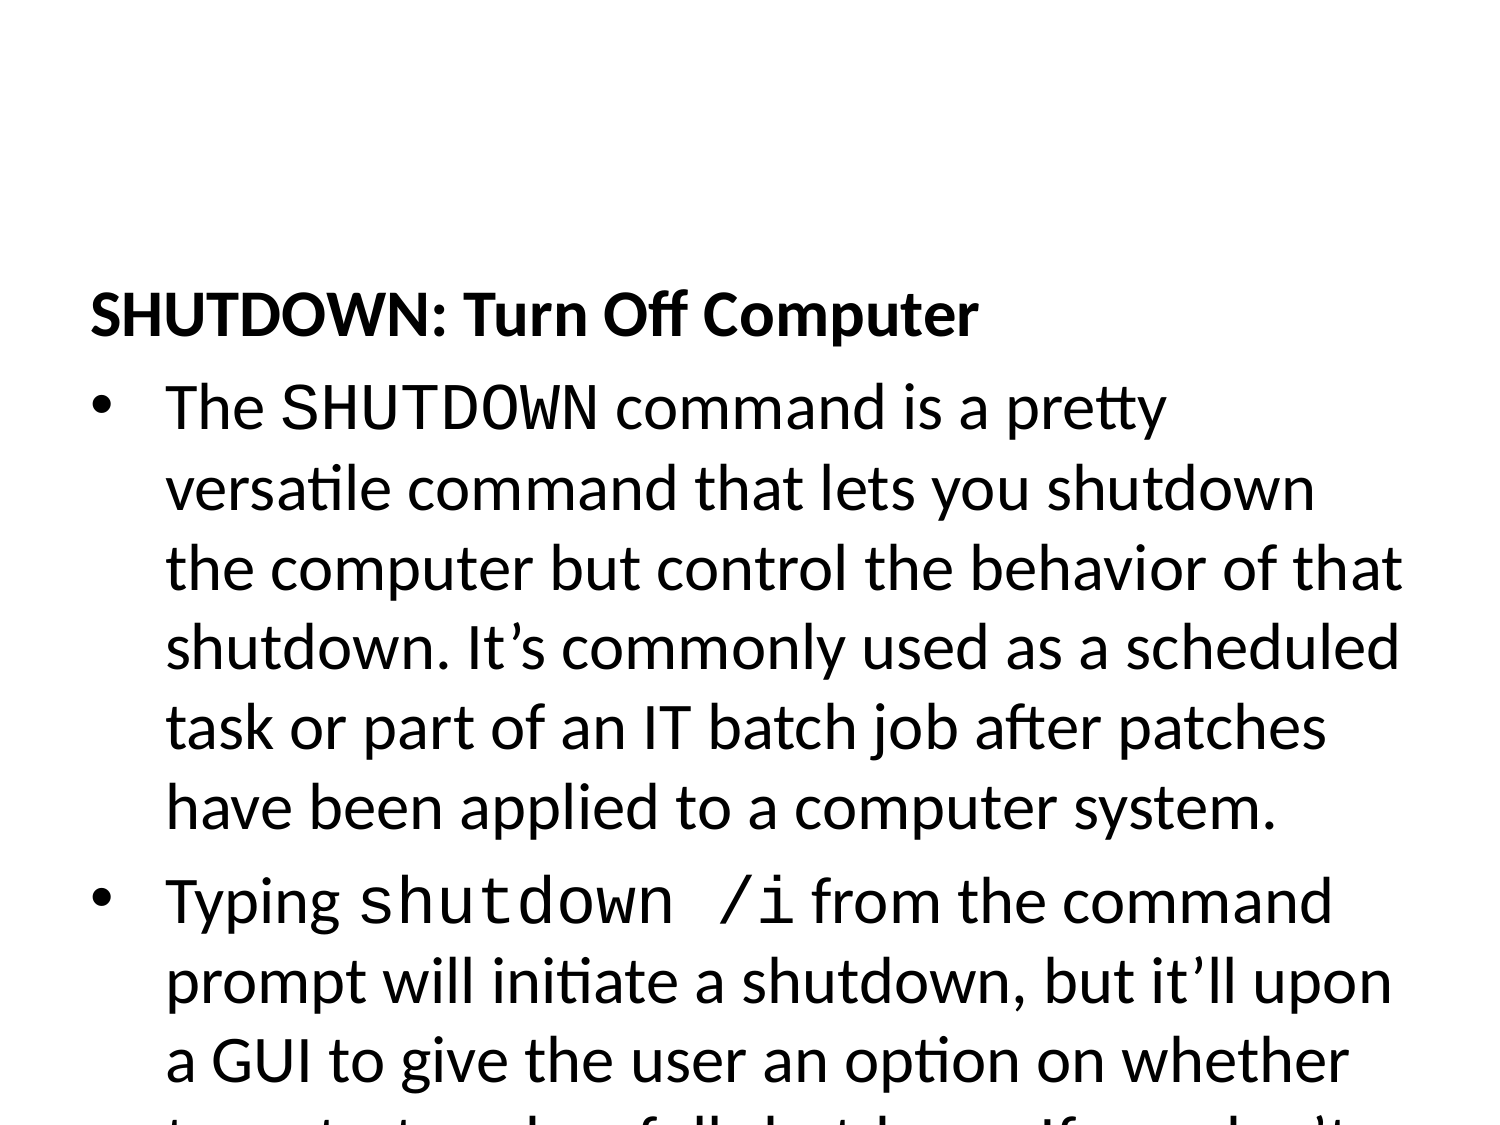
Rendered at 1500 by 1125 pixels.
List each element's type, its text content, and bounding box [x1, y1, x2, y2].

list SHUTDOWN: Turn Off Computer The SHUTDOWN command is a pretty versatile command that lets you shutdown the computer but control the behavior of that shutdown. It’s commonly used as a scheduled task or part of an IT batch job after patches have been applied to a computer system. Typing shutdown /i from the command prompt will initiate a shutdown, but it’ll upon a GUI to give the user an option on whether to restart or do a full shutdown. If you don’t want to have any GUI pop up, you can just issue a shutdown /s command. There is a long list of other parameters you can use to do a log off, hibernate, restart, and more. Just type shutdown without any arguments to see them all. [75, 262, 1425, 1005]
